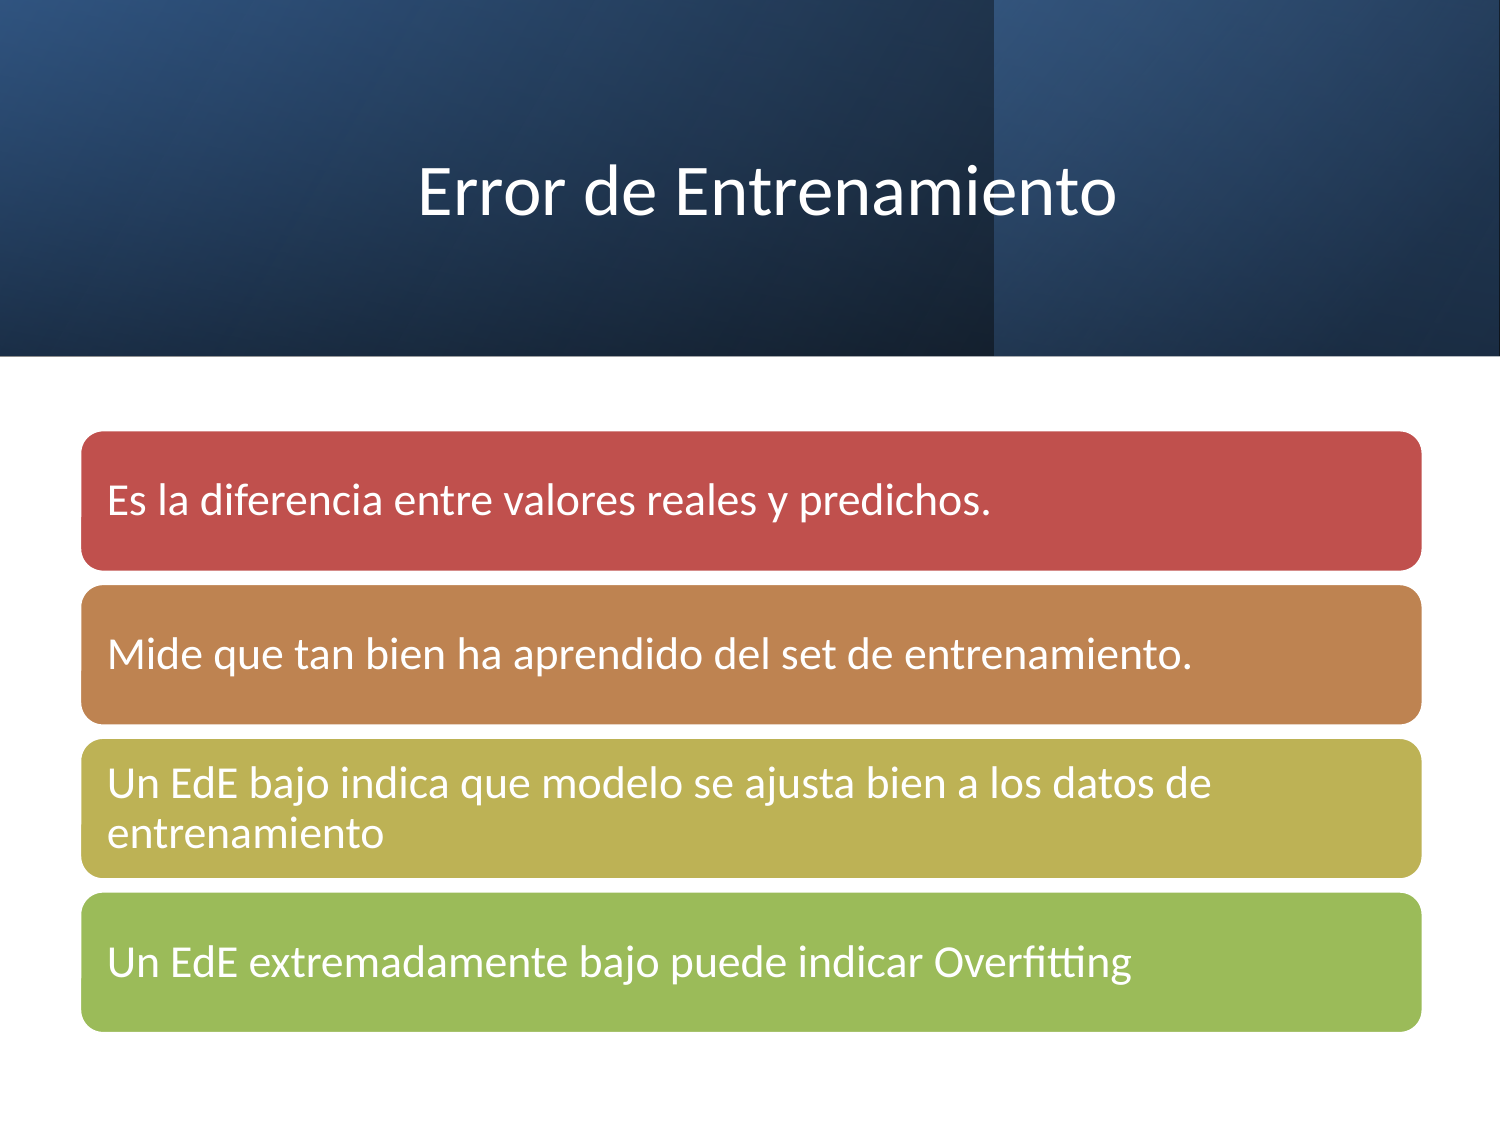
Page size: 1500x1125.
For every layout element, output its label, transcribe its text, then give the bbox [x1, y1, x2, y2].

title Error de Entrenamiento [170, 57, 1366, 316]
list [78, 428, 1424, 1035]
text_box [0, 0, 1500, 358]
text_box [0, 358, 1500, 1125]
